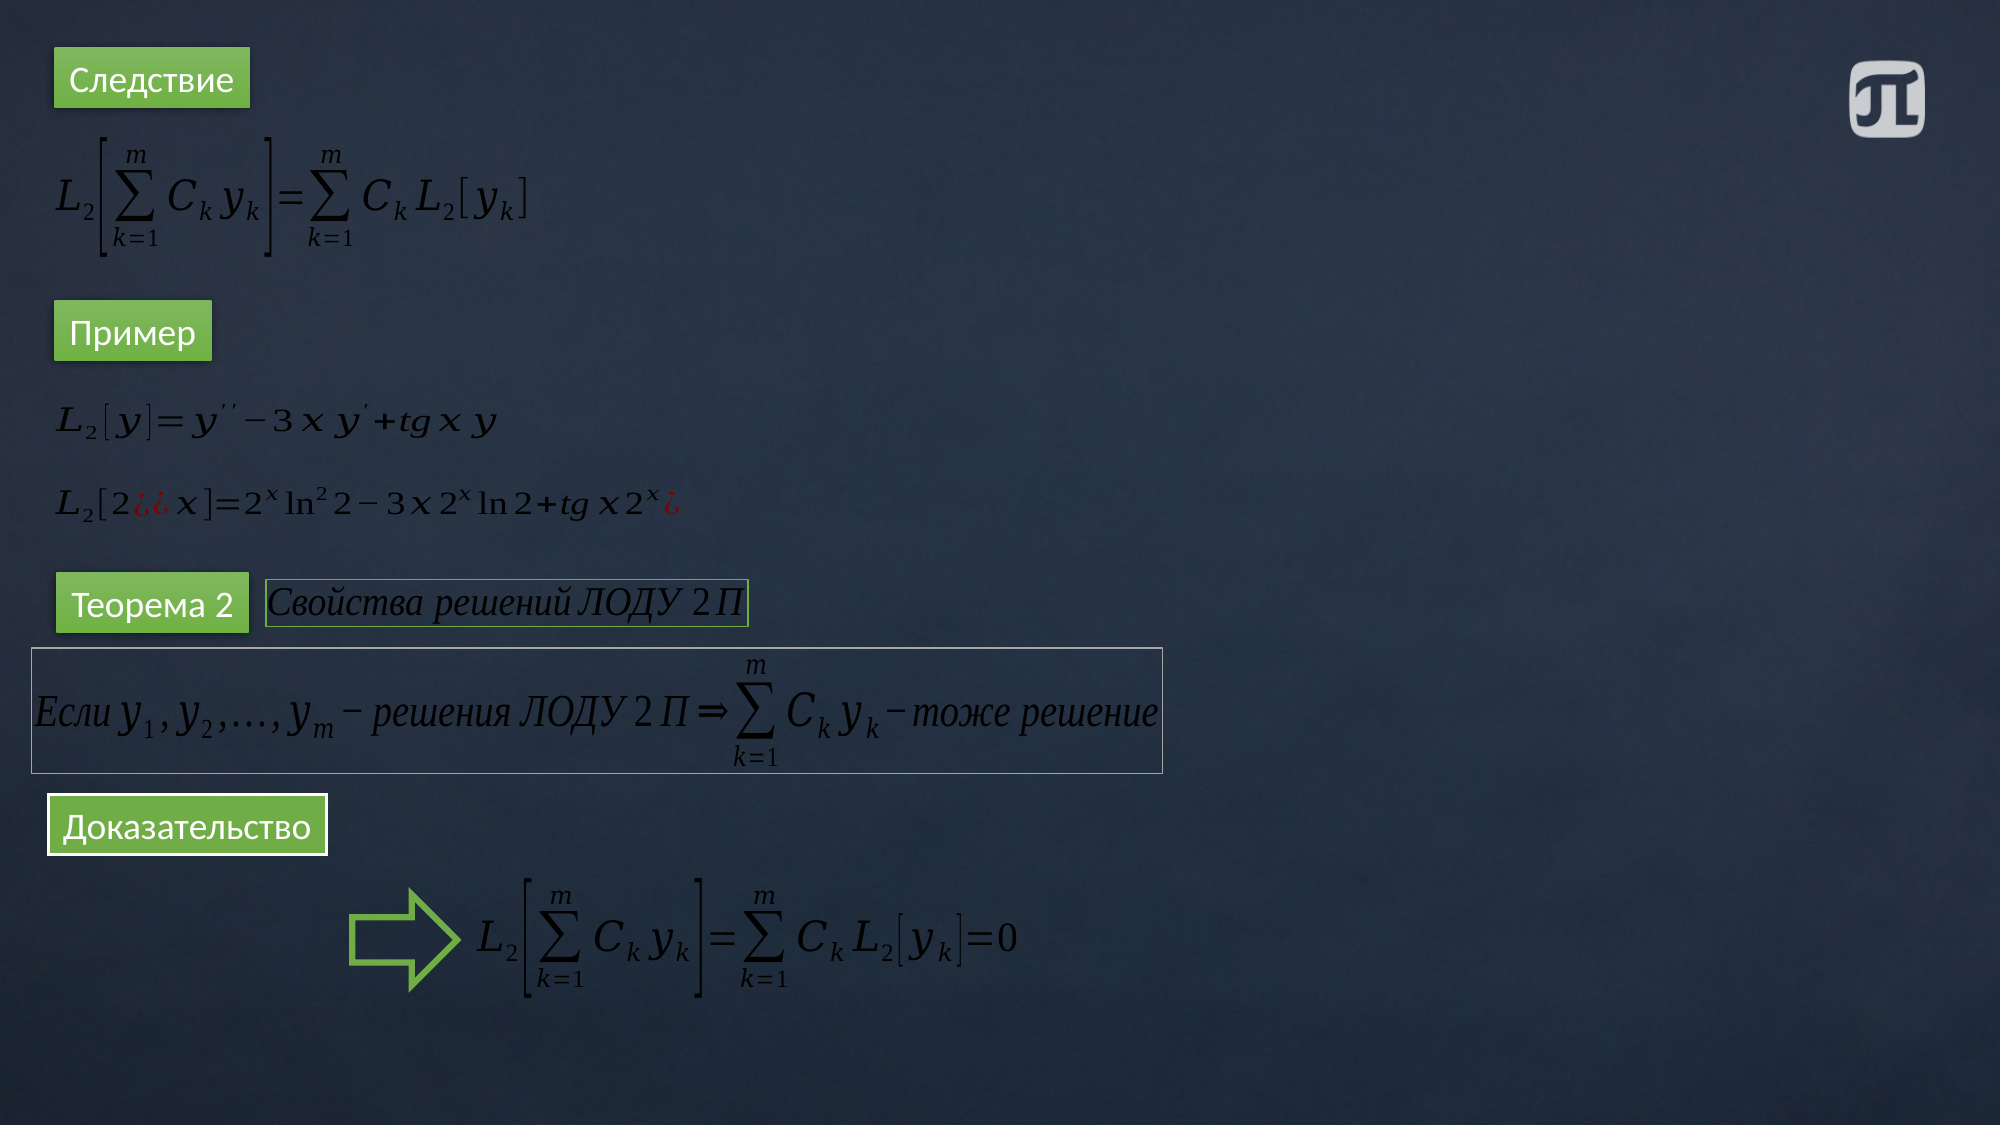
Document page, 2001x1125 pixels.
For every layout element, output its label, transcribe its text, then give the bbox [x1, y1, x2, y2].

text_box [351, 892, 459, 988]
text_box Следствие [54, 47, 250, 108]
text_box Доказательство [47, 793, 328, 856]
text_box Пример [54, 300, 212, 361]
picture [0, 0, 2000, 1125]
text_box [55, 572, 748, 634]
